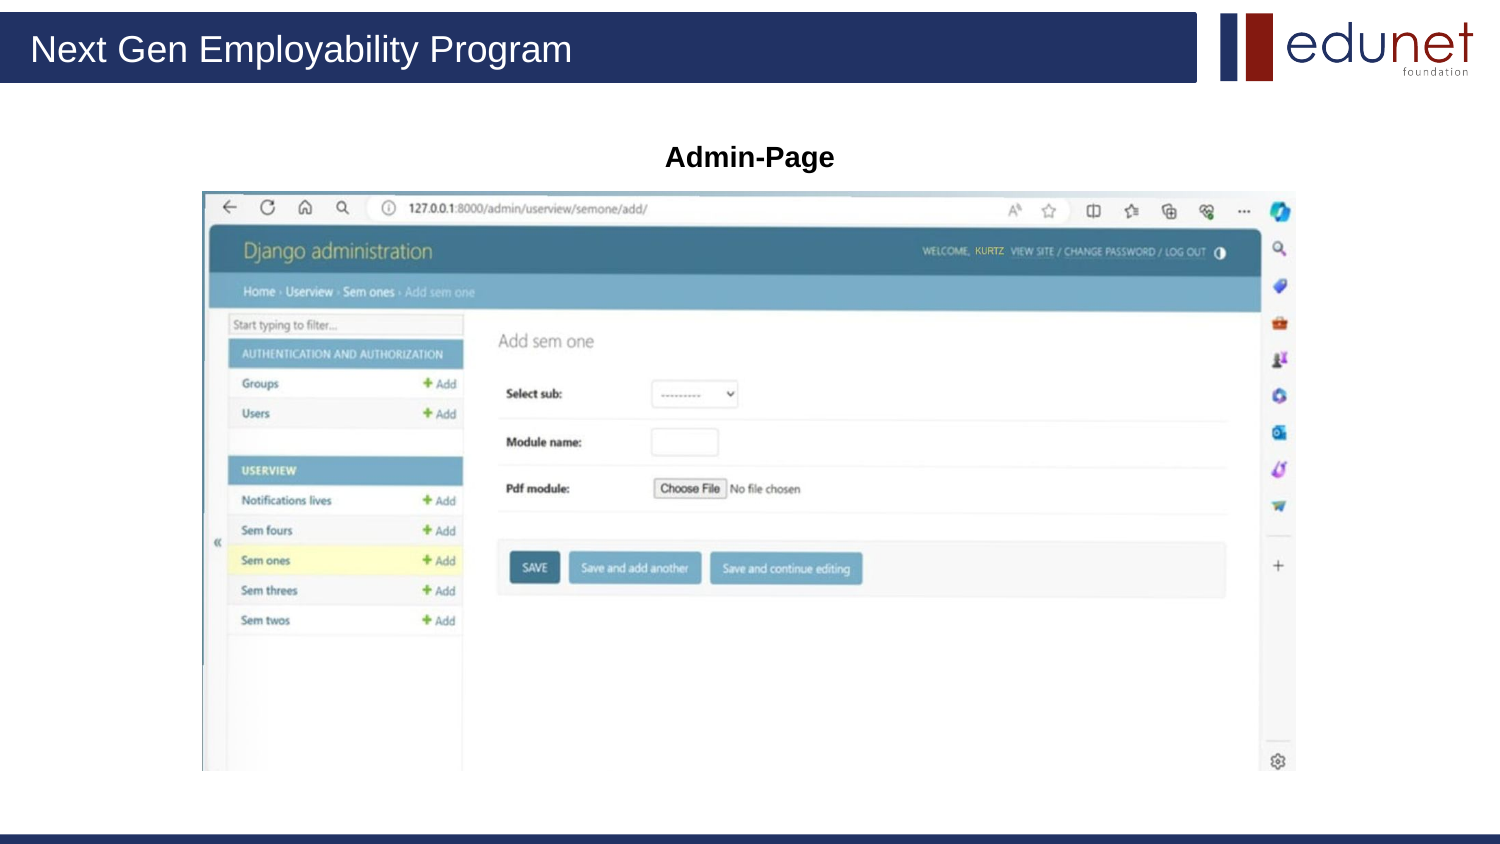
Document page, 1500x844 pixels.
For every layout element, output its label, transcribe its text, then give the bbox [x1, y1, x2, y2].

title Admin-Page [103, 104, 1397, 208]
picture [201, 191, 1297, 771]
picture [1279, 14, 1482, 83]
